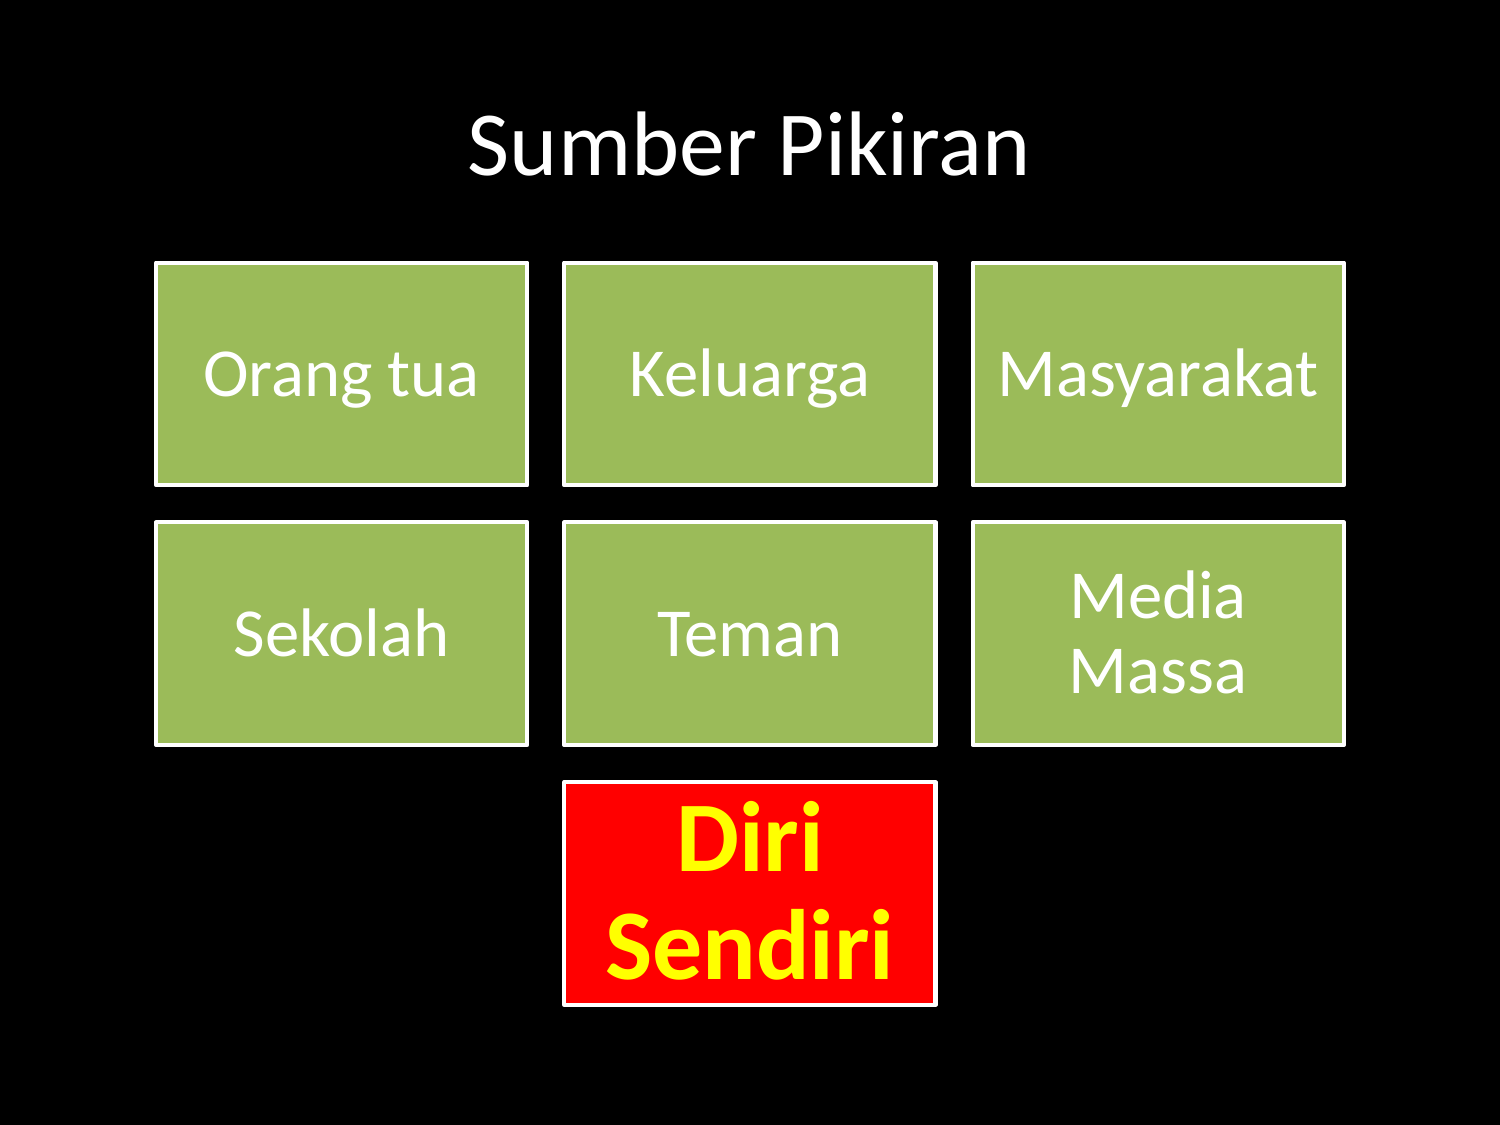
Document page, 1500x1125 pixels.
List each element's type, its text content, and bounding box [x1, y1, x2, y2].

title Sumber Pikiran [75, 45, 1425, 233]
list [74, 262, 1426, 1006]
